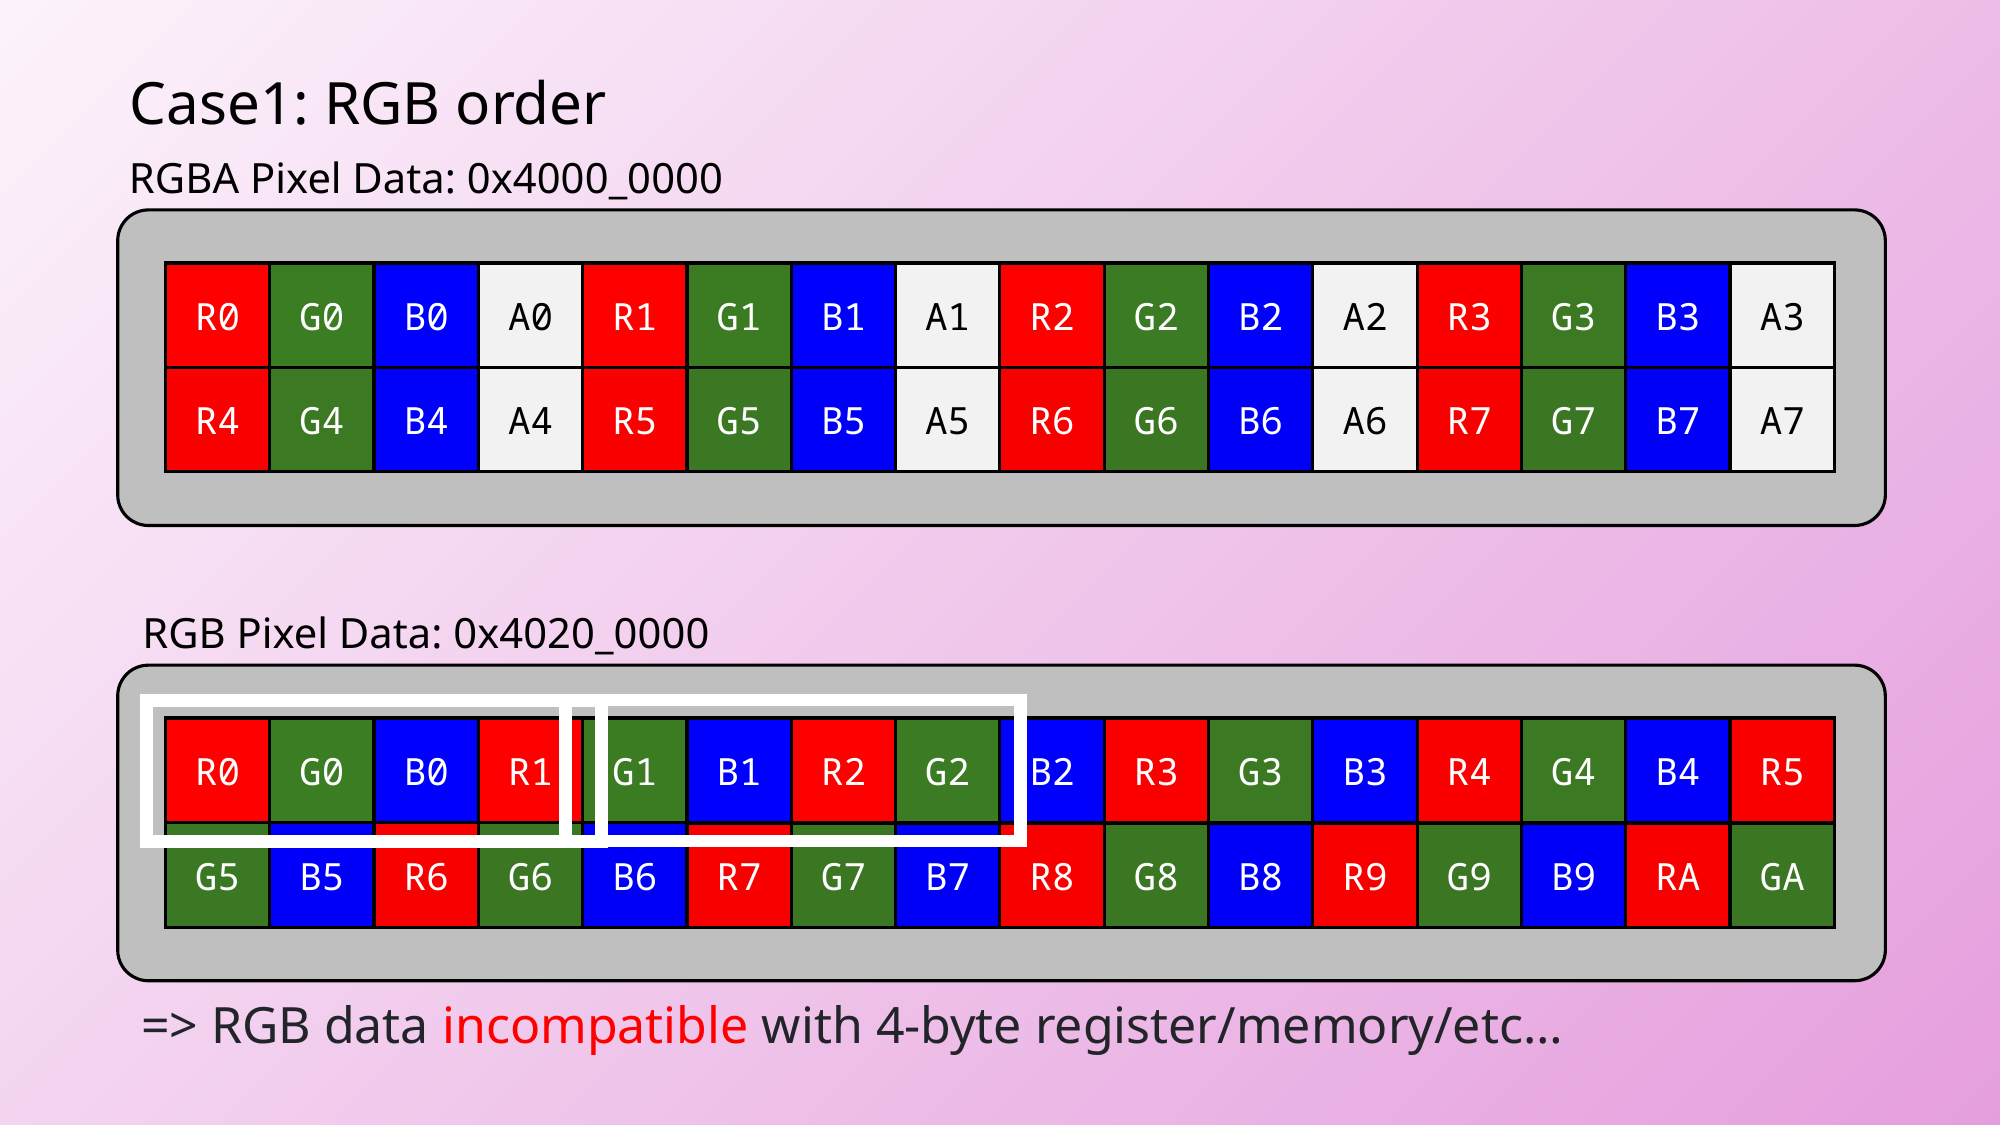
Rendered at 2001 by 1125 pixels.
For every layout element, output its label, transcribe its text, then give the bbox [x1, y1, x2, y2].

text_box A1 [894, 261, 1001, 366]
text_box [116, 208, 1887, 528]
text_box => RGB data incompatible with 4-byte register/memory/etc… [126, 985, 1578, 1061]
text_box G3 [1207, 716, 1311, 822]
text_box B2 [1022, 716, 1103, 822]
text_box G8 [1103, 822, 1207, 929]
text_box [145, 698, 564, 843]
text_box RGB Pixel Data: 0x4020_0000 [127, 599, 725, 665]
text_box A2 [1311, 261, 1419, 366]
text_box G7 [1520, 366, 1624, 473]
text_box B1 [790, 261, 894, 366]
text_box R7 [1419, 366, 1520, 473]
text_box G1 [685, 261, 790, 366]
text_box R0 [164, 261, 268, 366]
text_box B5 [268, 843, 373, 929]
text_box A5 [894, 366, 1001, 473]
text_box G6 [477, 843, 581, 929]
text_box B7 [1624, 366, 1729, 473]
text_box R1 [584, 261, 685, 366]
text_box RGBA Pixel Data: 0x4000_0000 [114, 144, 739, 209]
text_box B8 [1207, 822, 1311, 929]
text_box G5 [685, 366, 790, 473]
text_box G7 [790, 843, 894, 929]
text_box B6 [581, 843, 685, 929]
text_box A7 [1729, 366, 1836, 473]
text_box GA [1729, 822, 1836, 929]
text_box G4 [268, 366, 373, 473]
text_box A6 [1311, 366, 1419, 473]
text_box G6 [1103, 366, 1207, 473]
text_box B5 [790, 366, 894, 473]
text_box B3 [1624, 261, 1729, 366]
text_box G9 [1416, 822, 1520, 929]
text_box G4 [1520, 716, 1624, 822]
text_box B7 [894, 843, 998, 929]
text_box R2 [1001, 261, 1103, 366]
text_box B2 [1207, 261, 1311, 366]
text_box G3 [1520, 261, 1624, 366]
text_box G5 [164, 843, 268, 929]
text_box R3 [1419, 261, 1520, 366]
text_box R6 [373, 843, 477, 929]
text_box R9 [1311, 822, 1416, 929]
text_box A0 [477, 261, 584, 366]
text_box RA [1624, 822, 1729, 929]
text_box B6 [1207, 366, 1311, 473]
text_box A3 [1729, 261, 1836, 366]
text_box B4 [1624, 716, 1729, 822]
text_box R8 [998, 822, 1103, 929]
text_box R6 [1001, 366, 1103, 473]
text_box G2 [1103, 261, 1207, 366]
text_box G0 [268, 261, 373, 366]
text_box R5 [584, 366, 685, 473]
text_box B3 [1311, 716, 1416, 822]
text_box B0 [373, 261, 477, 366]
text_box R4 [164, 366, 268, 473]
text_box R3 [1103, 716, 1207, 822]
text_box R4 [1416, 716, 1520, 822]
text_box Case1: RGB order [115, 58, 622, 144]
text_box R7 [685, 843, 790, 929]
text_box B9 [1520, 822, 1624, 929]
text_box R5 [1729, 716, 1836, 822]
text_box [116, 663, 1887, 983]
text_box A4 [477, 366, 584, 473]
text_box [564, 698, 1022, 843]
text_box B4 [373, 366, 477, 473]
